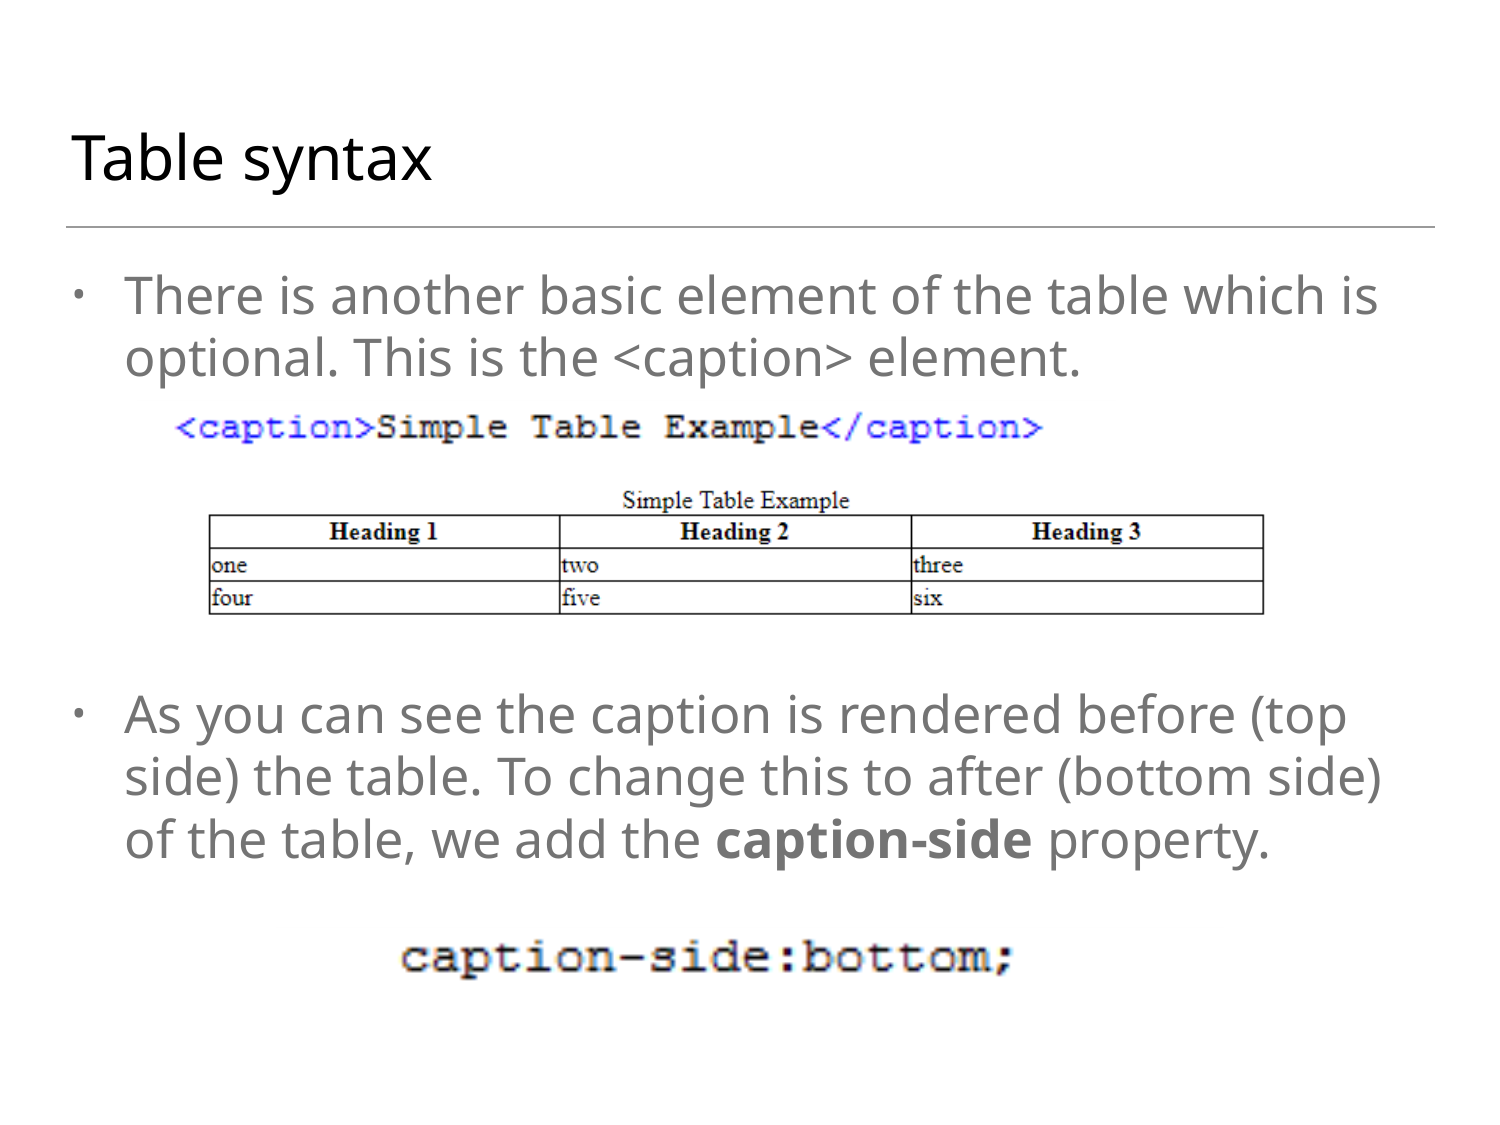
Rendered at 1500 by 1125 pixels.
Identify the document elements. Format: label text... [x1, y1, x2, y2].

picture [137, 399, 1116, 451]
list There is another basic element of the table which is optional. This is the <caption> element. As you can see the caption is rendered before (top side) the table. To change this to after (bottom side) of the table, we add the caption-side property. [65, 255, 1435, 1026]
picture [276, 925, 1224, 1000]
title Table syntax [65, 37, 1435, 200]
picture [180, 484, 1319, 641]
